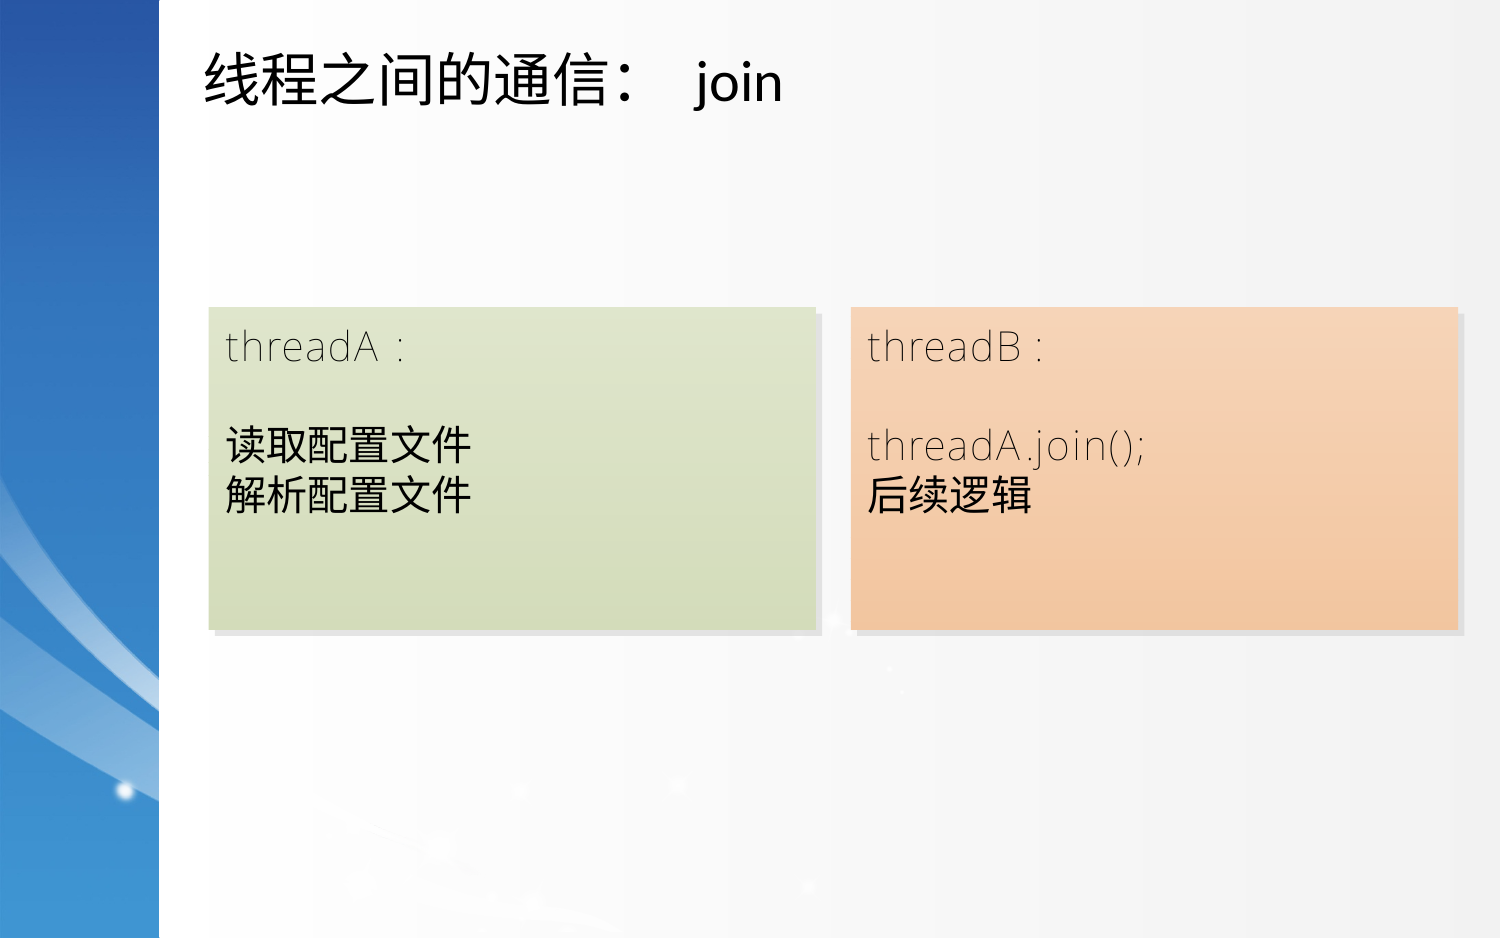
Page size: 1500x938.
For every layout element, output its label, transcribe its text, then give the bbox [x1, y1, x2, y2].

picture [0, 0, 1500, 938]
text_box 线程之间的通信： join [187, 0, 1471, 157]
